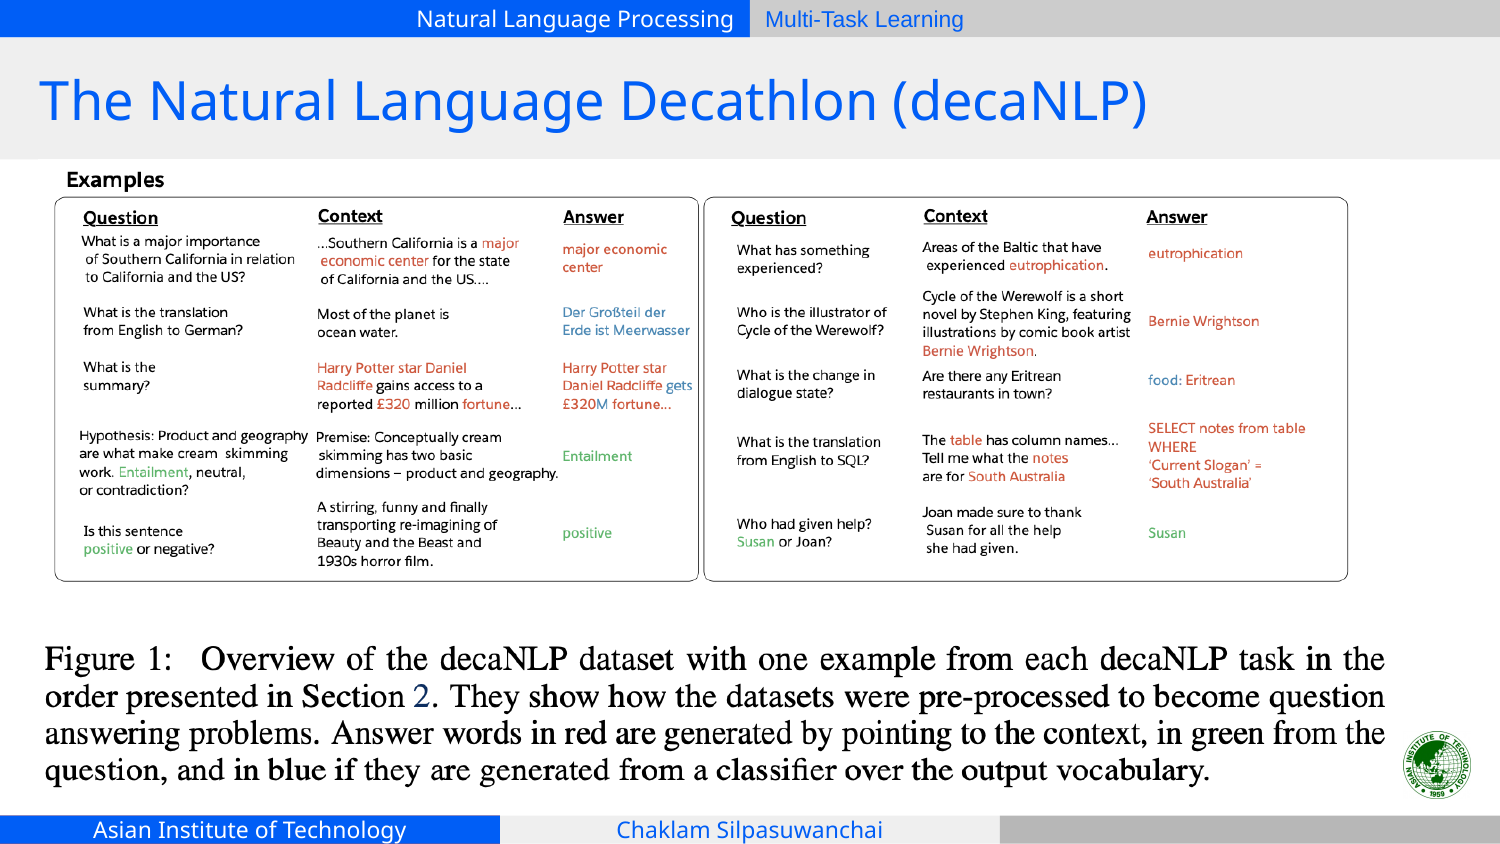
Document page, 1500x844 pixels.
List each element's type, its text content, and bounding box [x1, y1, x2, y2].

picture [1403, 731, 1471, 799]
title The Natural Language Decathlon (decaNLP) [24, 37, 1475, 160]
picture [38, 159, 1390, 794]
